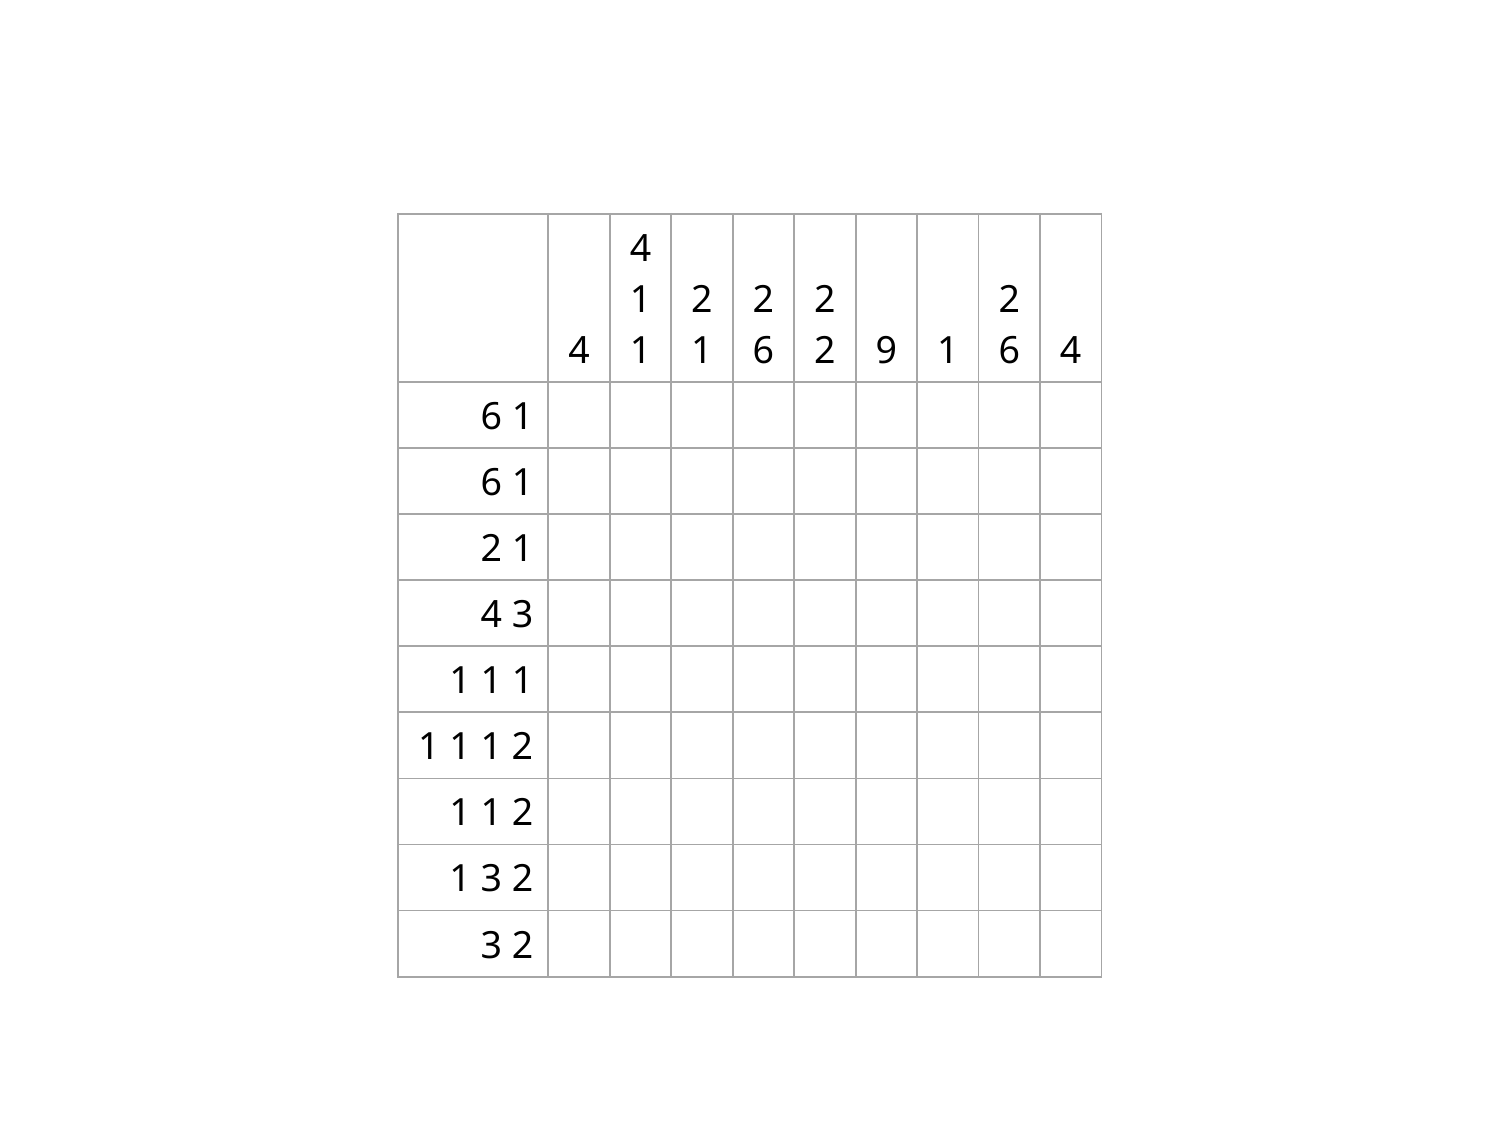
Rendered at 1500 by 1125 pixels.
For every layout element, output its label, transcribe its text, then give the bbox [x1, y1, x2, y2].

table_cell [795, 383, 855, 447]
table_header 4 1 1 [611, 215, 670, 381]
table_cell [918, 779, 978, 844]
table_cell [979, 911, 1039, 976]
table_cell [734, 845, 793, 910]
table_cell 6 1 [399, 383, 547, 447]
table_cell [672, 449, 732, 513]
table_cell [795, 515, 855, 579]
table_cell [672, 779, 732, 844]
table_cell [979, 713, 1039, 778]
table_cell [857, 713, 916, 778]
table_cell [918, 647, 978, 711]
table_cell [672, 383, 732, 447]
table_cell 1 1 2 [399, 779, 547, 844]
table_cell [1041, 911, 1101, 976]
table_cell [549, 581, 609, 645]
table_cell [611, 383, 670, 447]
table_cell 1 1 1 2 [399, 713, 547, 778]
table_header 9 [857, 215, 916, 381]
table_cell [1041, 713, 1101, 778]
table_cell [611, 647, 670, 711]
table_cell [611, 911, 670, 976]
table_cell [1041, 779, 1101, 844]
table_header 2 1 [672, 215, 732, 381]
table_cell 4 3 [399, 581, 547, 645]
table_cell [795, 581, 855, 645]
table_cell [1041, 581, 1101, 645]
table_cell [918, 515, 978, 579]
table_cell [549, 449, 609, 513]
table_cell [1041, 515, 1101, 579]
table_cell [979, 647, 1039, 711]
table_cell [734, 911, 793, 976]
table_cell [857, 779, 916, 844]
table_cell [795, 845, 855, 910]
table_cell [857, 449, 916, 513]
table_cell [1041, 647, 1101, 711]
table_cell [611, 449, 670, 513]
table_cell [1041, 383, 1101, 447]
table_cell [918, 383, 978, 447]
table_cell [611, 779, 670, 844]
table_cell [734, 713, 793, 778]
table_cell [672, 845, 732, 910]
table_cell [734, 515, 793, 579]
table_cell [857, 515, 916, 579]
table_cell 3 2 [399, 911, 547, 976]
table_cell 1 1 1 [399, 647, 547, 711]
table_cell [979, 779, 1039, 844]
table_cell [979, 845, 1039, 910]
table_cell [857, 581, 916, 645]
table_header 4 [1041, 215, 1101, 381]
table_cell [672, 911, 732, 976]
table_cell [857, 911, 916, 976]
table_cell [857, 647, 916, 711]
table_cell 6 1 [399, 449, 547, 513]
table_cell [1041, 449, 1101, 513]
table_cell [795, 713, 855, 778]
table_cell [611, 515, 670, 579]
table_cell [611, 581, 670, 645]
table_header 2 6 [979, 215, 1039, 381]
table_cell [795, 779, 855, 844]
table_header [399, 215, 547, 381]
table_cell [795, 911, 855, 976]
table_cell [549, 779, 609, 844]
table_cell [549, 515, 609, 579]
table_cell [549, 911, 609, 976]
table_cell 1 3 2 [399, 845, 547, 910]
table_cell [857, 845, 916, 910]
table_cell [549, 383, 609, 447]
table_cell [857, 383, 916, 447]
table_cell [734, 647, 793, 711]
table_cell [979, 515, 1039, 579]
table_cell [979, 383, 1039, 447]
table_cell [672, 515, 732, 579]
table_cell 2 1 [399, 515, 547, 579]
table_header 1 [918, 215, 978, 381]
table_cell [918, 449, 978, 513]
table_cell [734, 581, 793, 645]
table_cell [918, 581, 978, 645]
table_cell [672, 713, 732, 778]
table_cell [918, 713, 978, 778]
table_header 2 6 [734, 215, 793, 381]
table_cell [918, 845, 978, 910]
table_header 4 [549, 215, 609, 381]
table_cell [734, 449, 793, 513]
table_cell [795, 647, 855, 711]
table_cell [611, 845, 670, 910]
table_cell [795, 449, 855, 513]
table_header 2 2 [795, 215, 855, 381]
table_cell [549, 647, 609, 711]
table_cell [549, 713, 609, 778]
table_cell [734, 383, 793, 447]
table_cell [611, 713, 670, 778]
table_cell [672, 581, 732, 645]
table_cell [549, 845, 609, 910]
table_cell [1041, 845, 1101, 910]
table_cell [672, 647, 732, 711]
table_cell [918, 911, 978, 976]
table_cell [979, 449, 1039, 513]
table_cell [734, 779, 793, 844]
table_cell [979, 581, 1039, 645]
